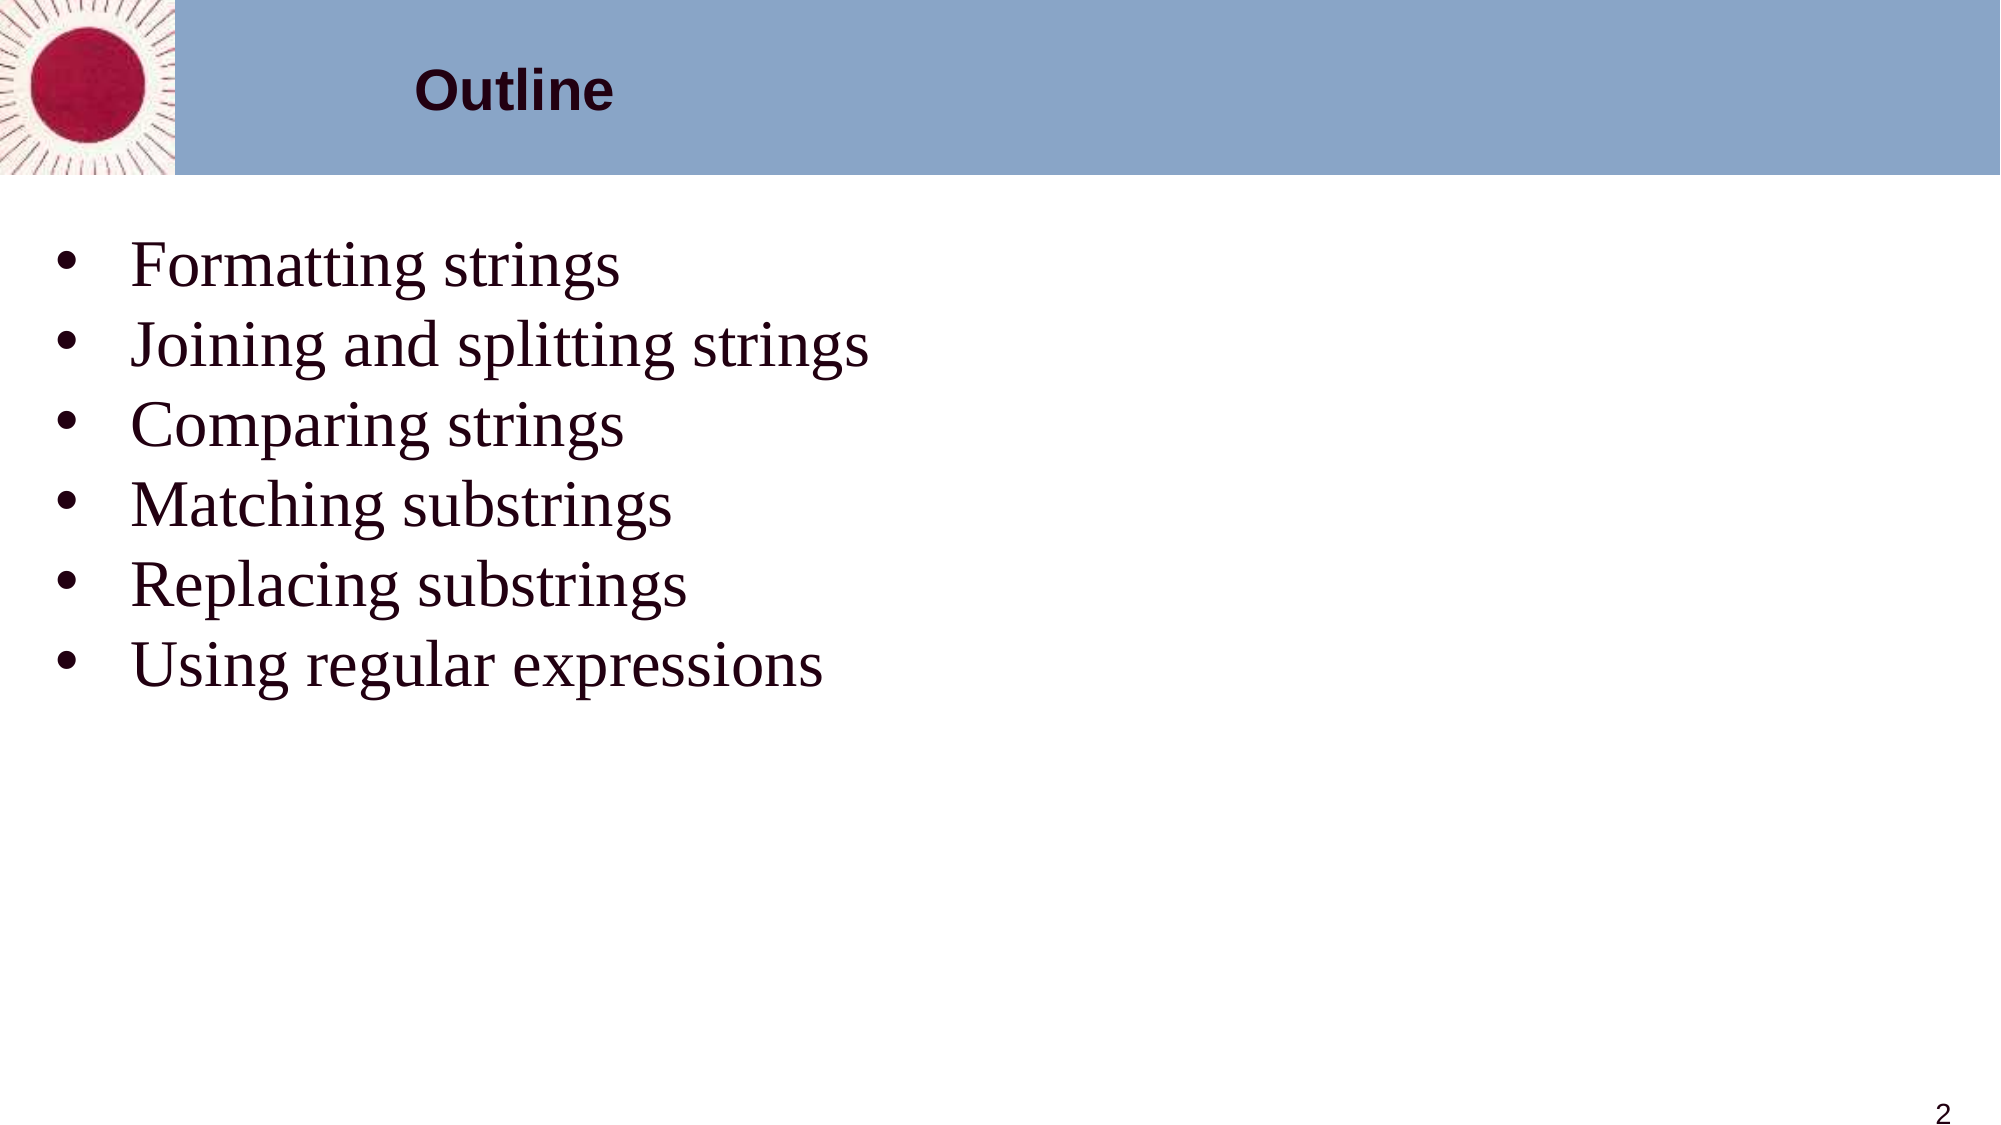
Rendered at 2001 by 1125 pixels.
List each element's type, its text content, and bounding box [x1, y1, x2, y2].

text_box Outline [399, 0, 1750, 200]
slide_number 2 [1849, 1087, 1967, 1125]
picture [0, 0, 175, 175]
text_box Formatting strings Joining and splitting strings Comparing strings Matching substrings Replacing substrings Using regular expressions [40, 212, 887, 707]
